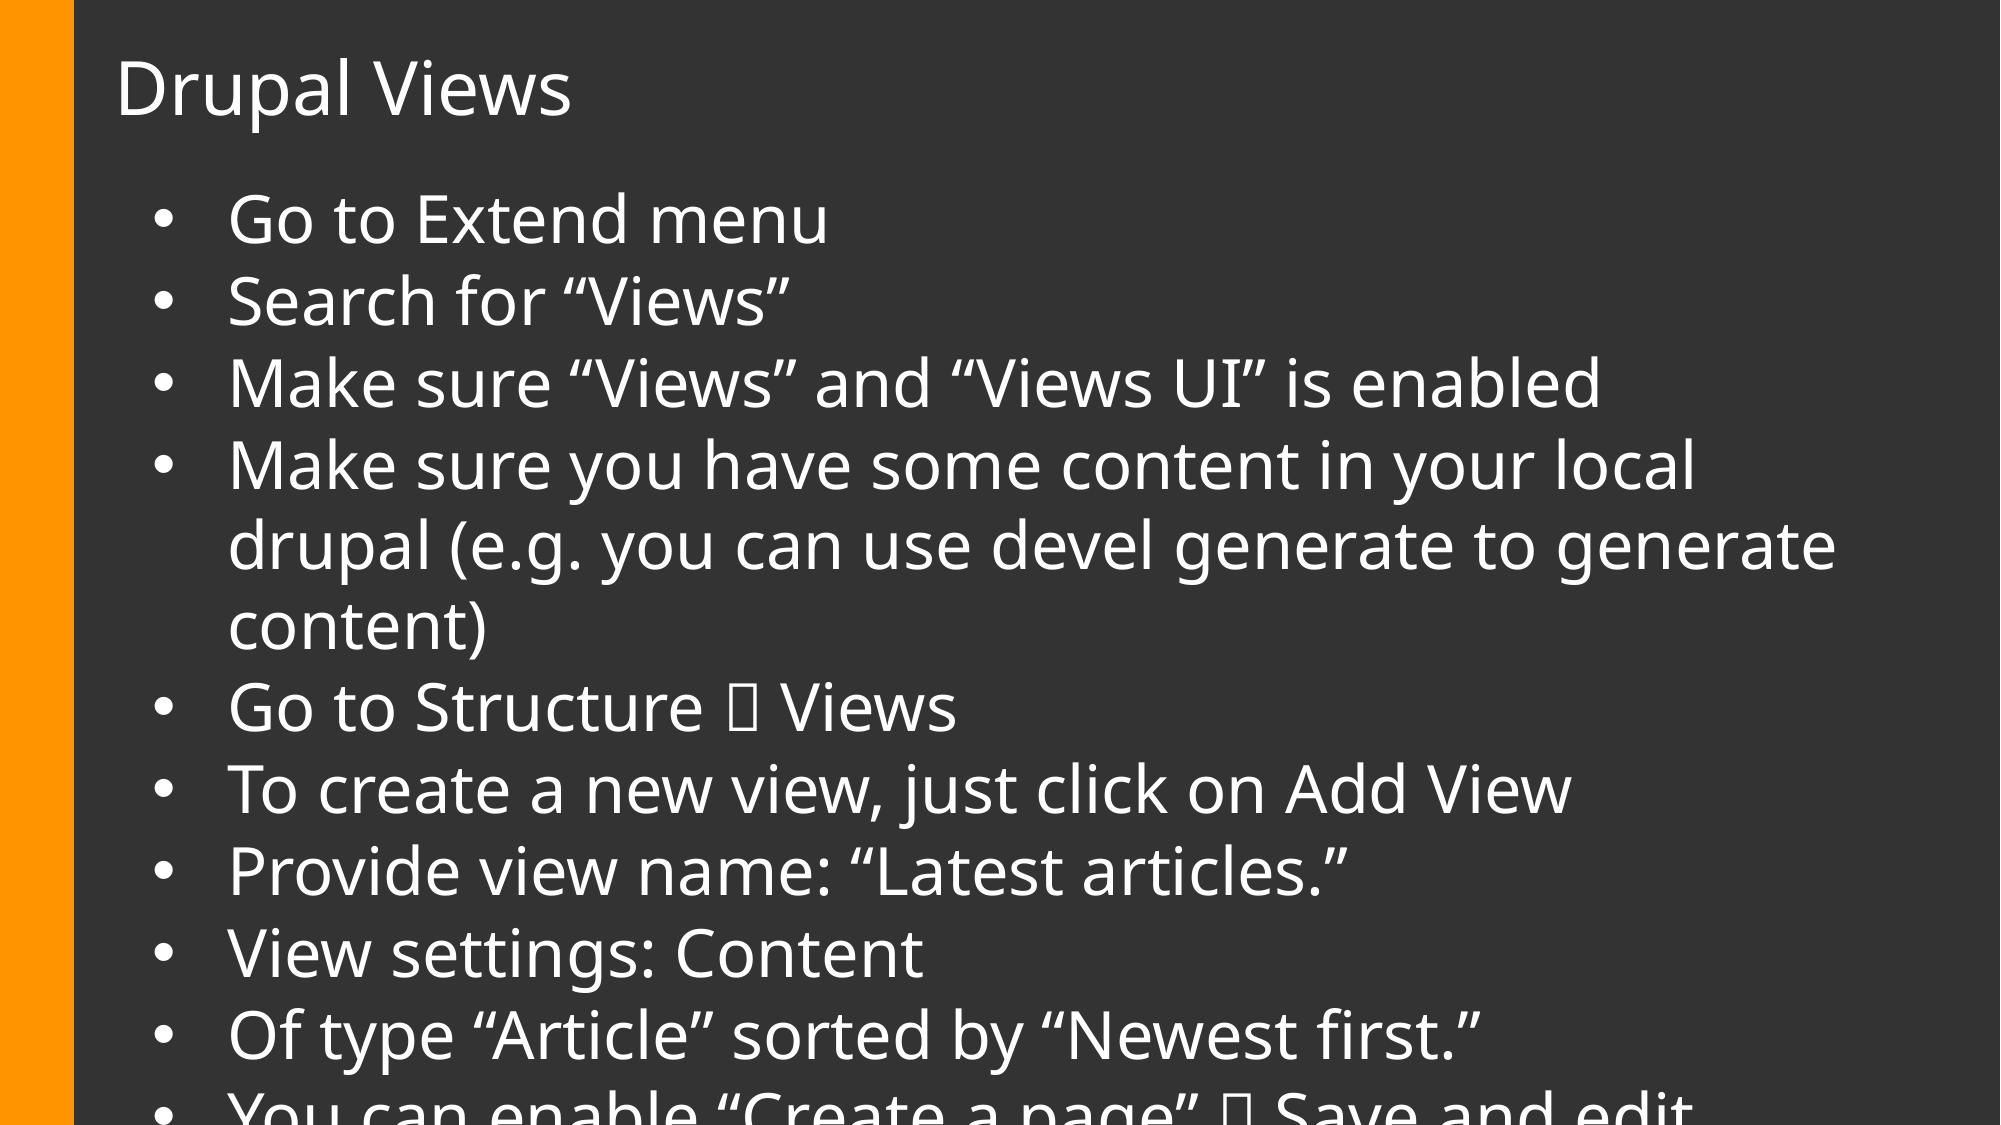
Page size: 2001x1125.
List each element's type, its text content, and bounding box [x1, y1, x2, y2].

title Drupal Views [112, 37, 1913, 174]
text_box Go to Extend menu Search for “Views” Make sure “Views” and “Views UI” is enabled Make sure you have some content in your local drupal (e.g. you can use devel generate to generate content) Go to Structure  Views To create a new view, just click on Add View Provide view name: “Latest articles.” View settings: Content Of type “Article” sorted by “Newest first.” You can enable “Create a page”  Save and edit [75, 174, 1913, 1125]
